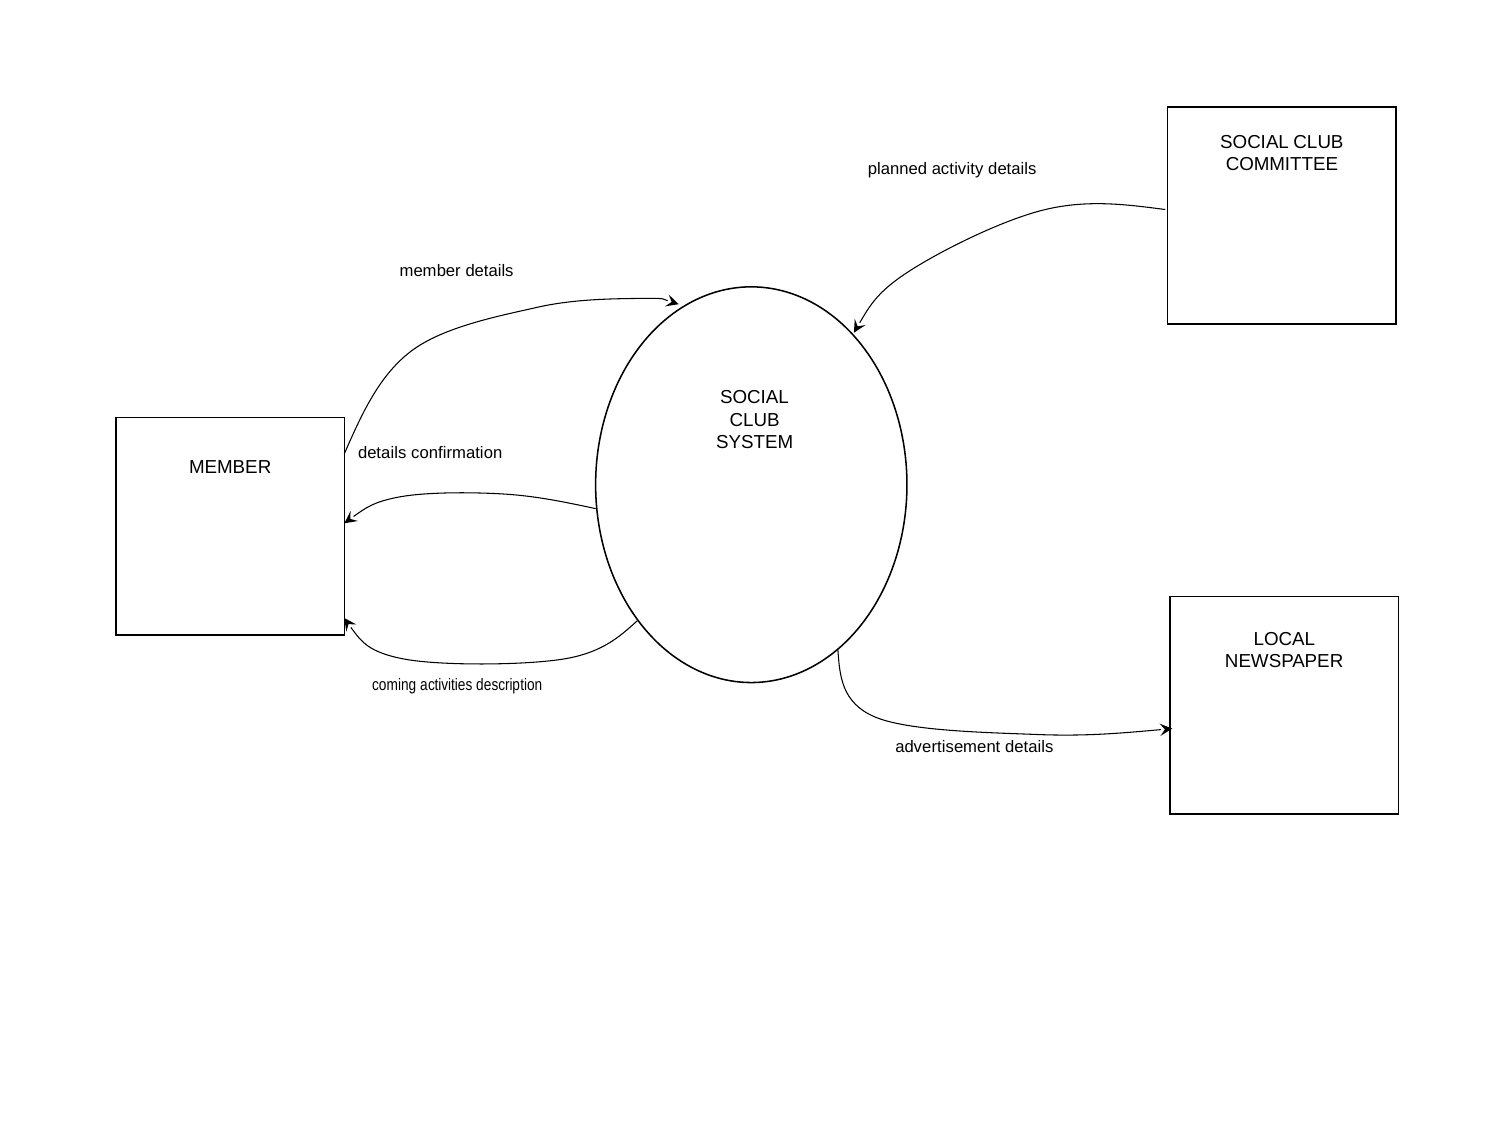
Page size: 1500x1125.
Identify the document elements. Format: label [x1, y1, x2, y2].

text_box [112, 105, 1404, 829]
